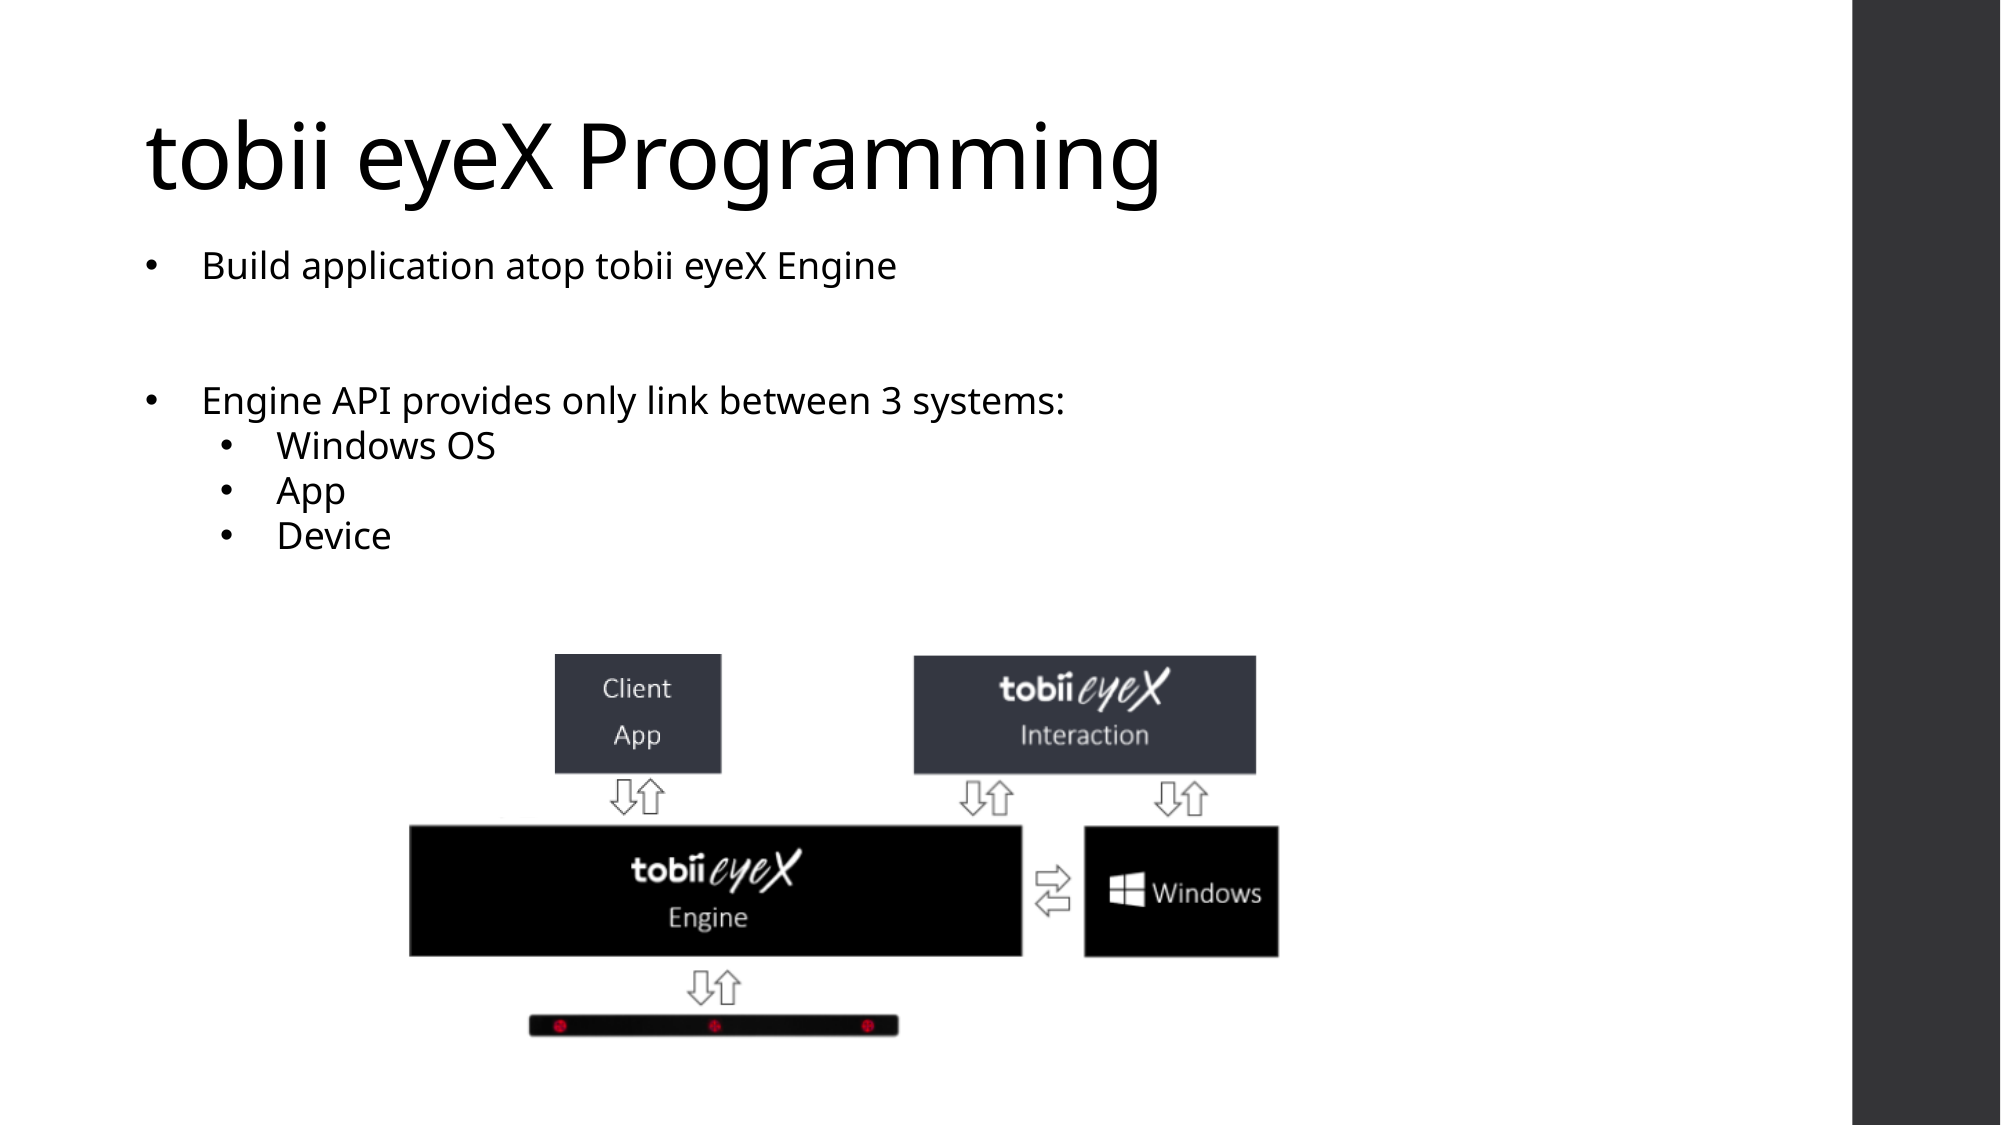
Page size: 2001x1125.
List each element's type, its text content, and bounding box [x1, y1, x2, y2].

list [299, 630, 1477, 1070]
title tobii eyeX Programming [130, 0, 1721, 218]
picture [548, 648, 726, 819]
text_box Build application atop tobii eyeX Engine Engine API provides only link between 3 systems: Windows OS App Device [130, 234, 1438, 565]
